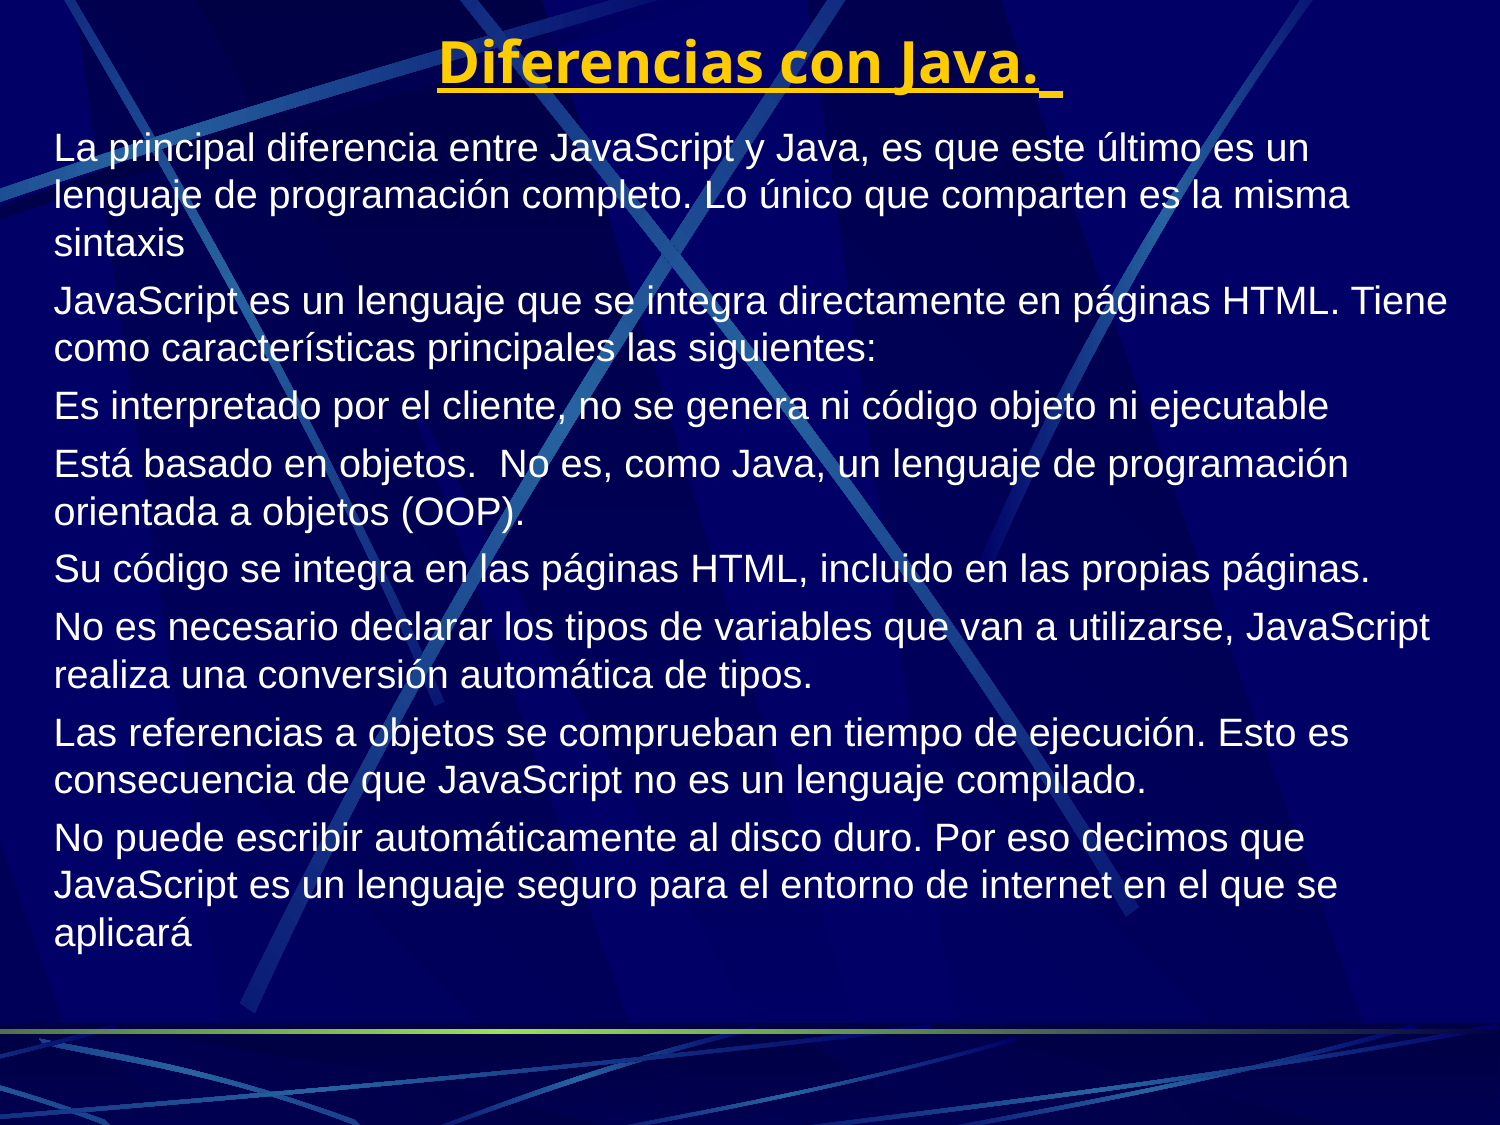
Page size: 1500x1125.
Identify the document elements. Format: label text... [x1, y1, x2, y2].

title Diferencias con Java. [112, 0, 1388, 111]
list La principal diferencia entre JavaScript y Java, es que este último es un lenguaje de programación completo. Lo único que comparten es la misma sintaxis JavaScript es un lenguaje que se integra directamente en páginas HTML. Tiene como características principales las siguientes: Es interpretado por el cliente, no se genera ni código objeto ni ejecutable Está basado en objetos. No es, como Java, un lenguaje de programación orientada a objetos (OOP). Su código se integra en las páginas HTML, incluido en las propias páginas. No es necesario declarar los tipos de variables que van a utilizarse, JavaScript realiza una conversión automática de tipos. Las referencias a objetos se comprueban en tiempo de ejecución. Esto es consecuencia de que JavaScript no es un lenguaje compilado. No puede escribir automáticamente al disco duro. Por eso decimos que JavaScript es un lenguaje seguro para el entorno de internet en el que se aplicará [38, 114, 1477, 1063]
